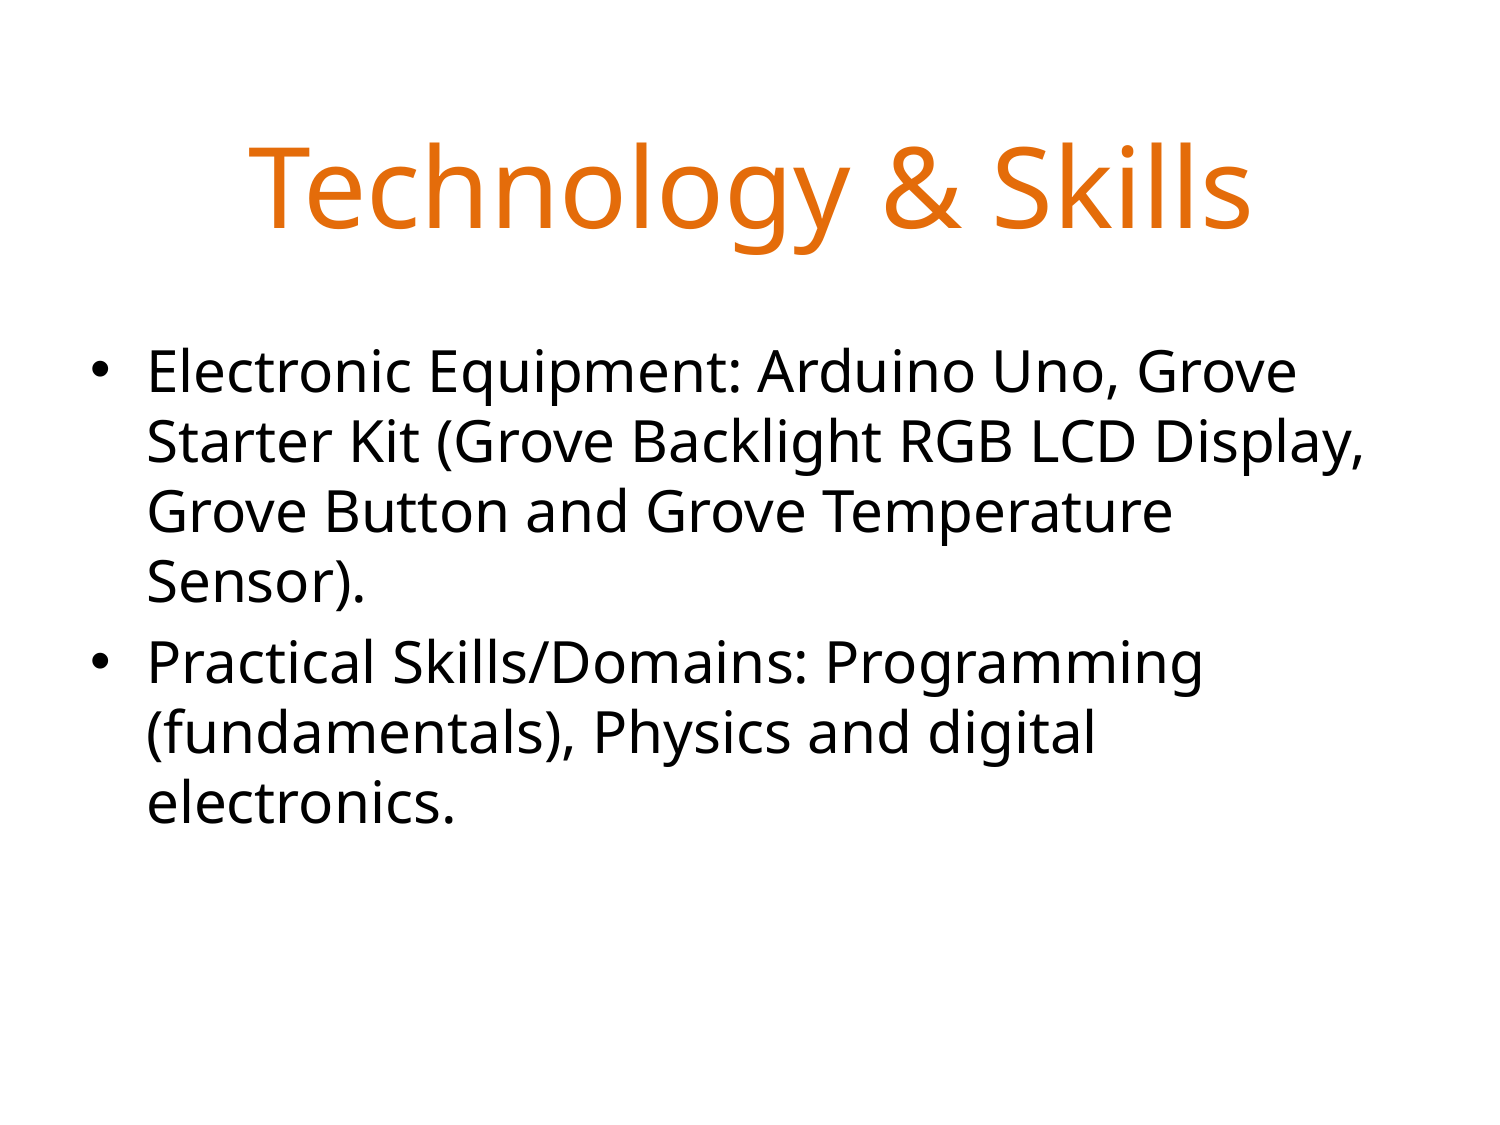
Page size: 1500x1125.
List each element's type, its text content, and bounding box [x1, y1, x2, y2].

title Technology & Skills [76, 90, 1427, 278]
list Electronic Equipment: Arduino Uno, Grove Starter Kit (Grove Backlight RGB LCD Display, Grove Button and Grove Temperature Sensor). Practical Skills/Domains: Programming (fundamentals), Physics and digital electronics. [75, 326, 1425, 1005]
